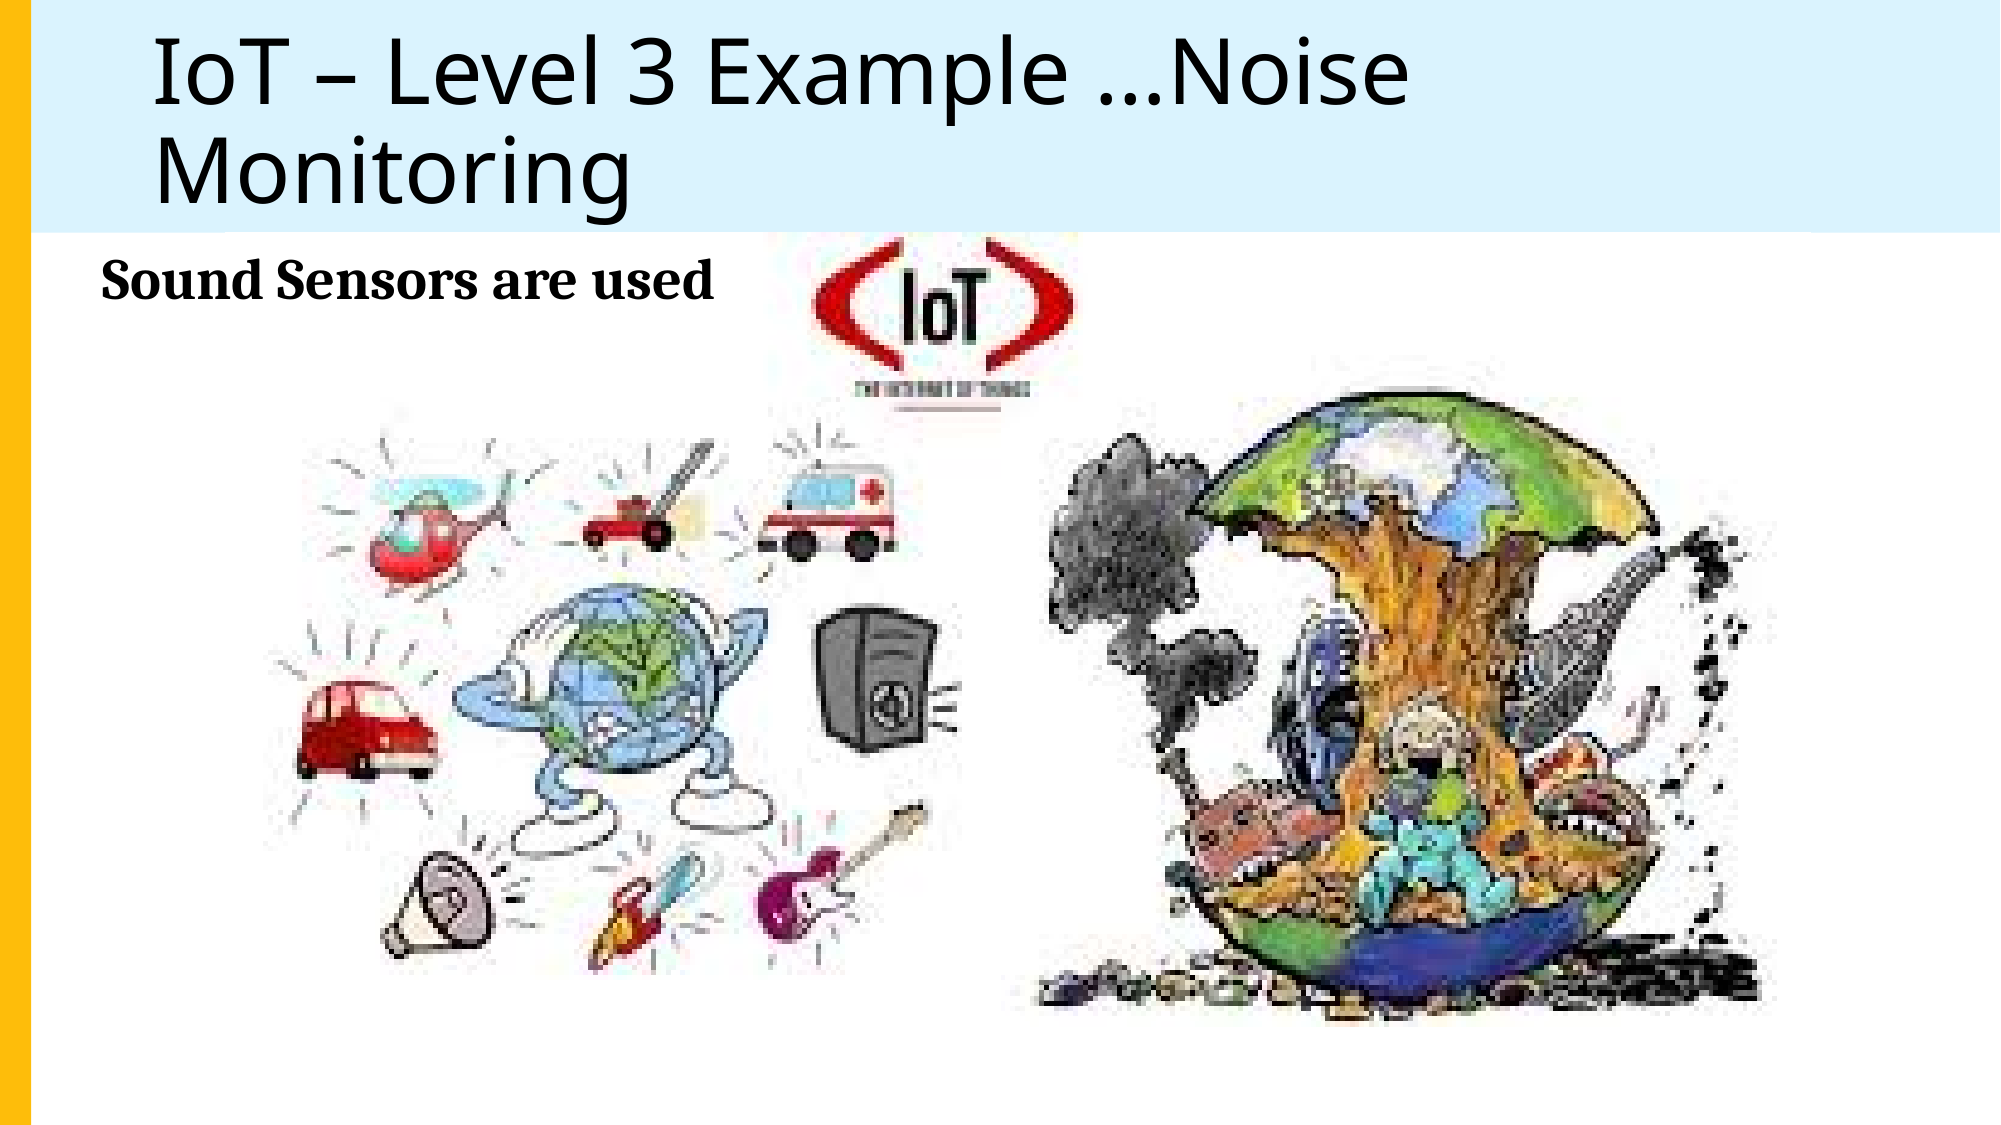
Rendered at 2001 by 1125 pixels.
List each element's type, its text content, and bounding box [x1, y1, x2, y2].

picture [224, 232, 1811, 1028]
text_box IoT – Level 3 Example …Noise Monitoring [137, 15, 1863, 233]
text_box [0, 0, 32, 1125]
text_box Sound Sensors are used [87, 234, 224, 319]
text_box [32, 0, 2000, 234]
